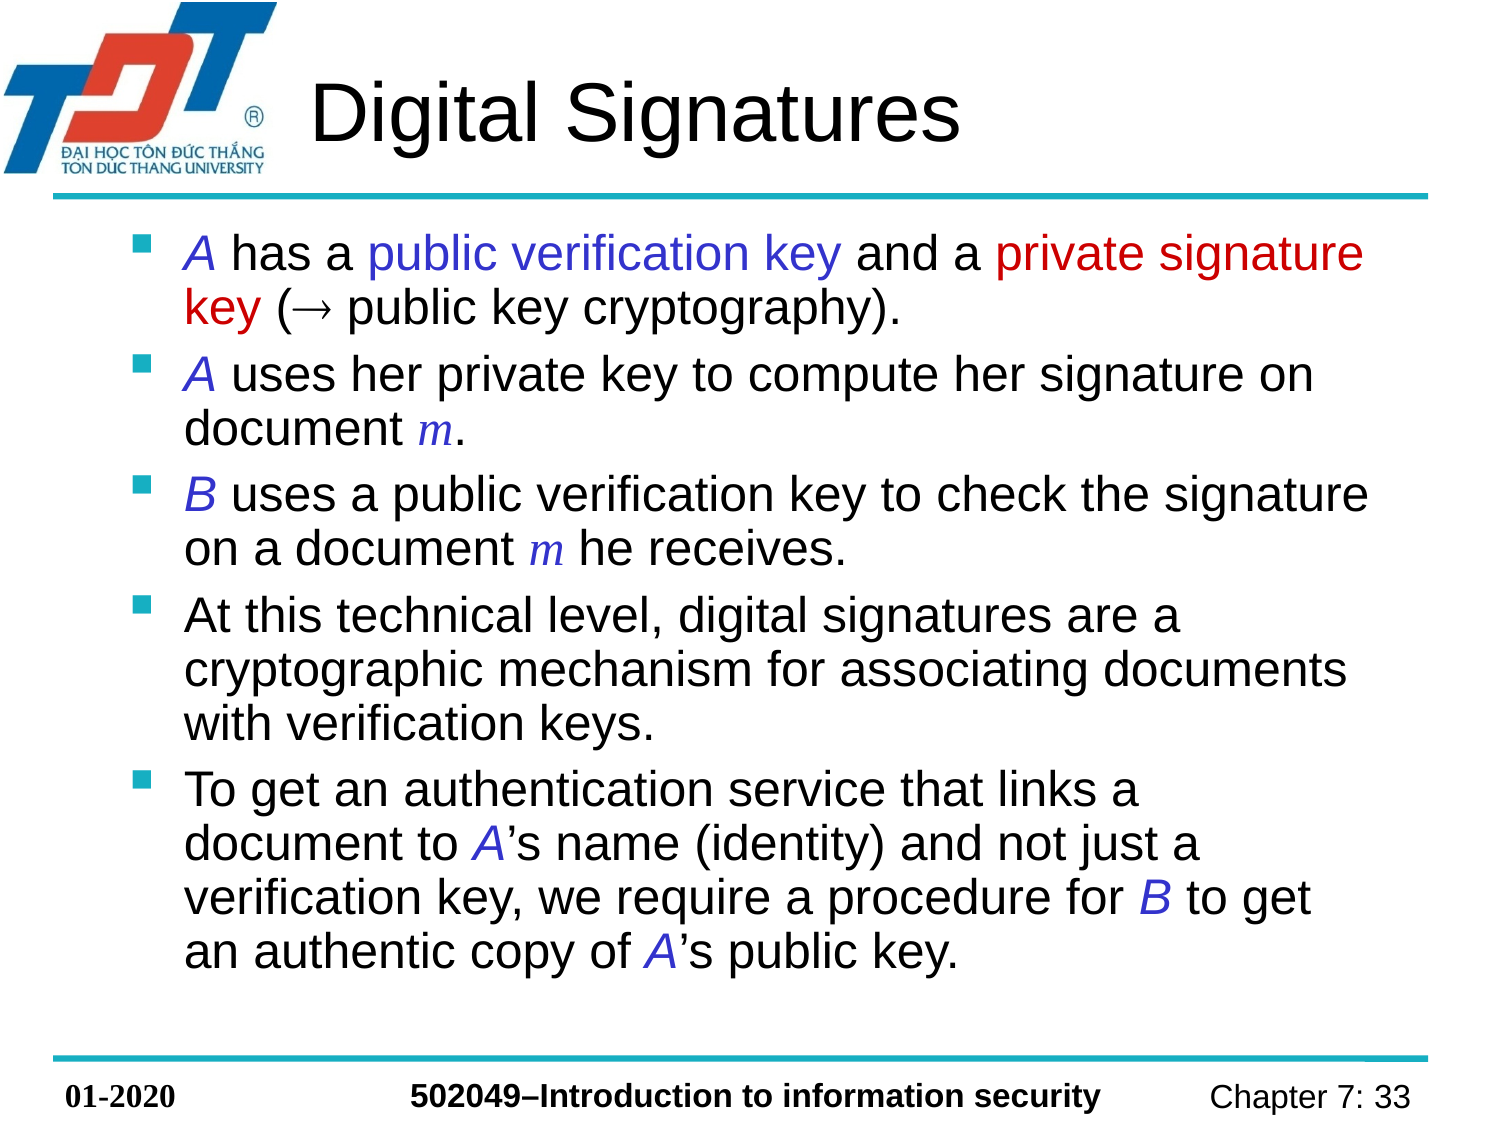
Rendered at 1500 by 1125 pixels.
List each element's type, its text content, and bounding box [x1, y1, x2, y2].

title Digital Signatures [295, 42, 1500, 173]
list A has a public verification key and a private signature key ( public key cryptography). A uses her private key to compute her signature on document m. B uses a public verification key to check the signature on a document m he receives. At this technical level, digital signatures are a cryptographic mechanism for associating documents with verification keys. To get an authentication service that links a document to A’s name (identity) and not just a verification key, we require a procedure for B to get an authentic copy of A’s public key. [112, 220, 1388, 1023]
picture [3, 2, 277, 174]
